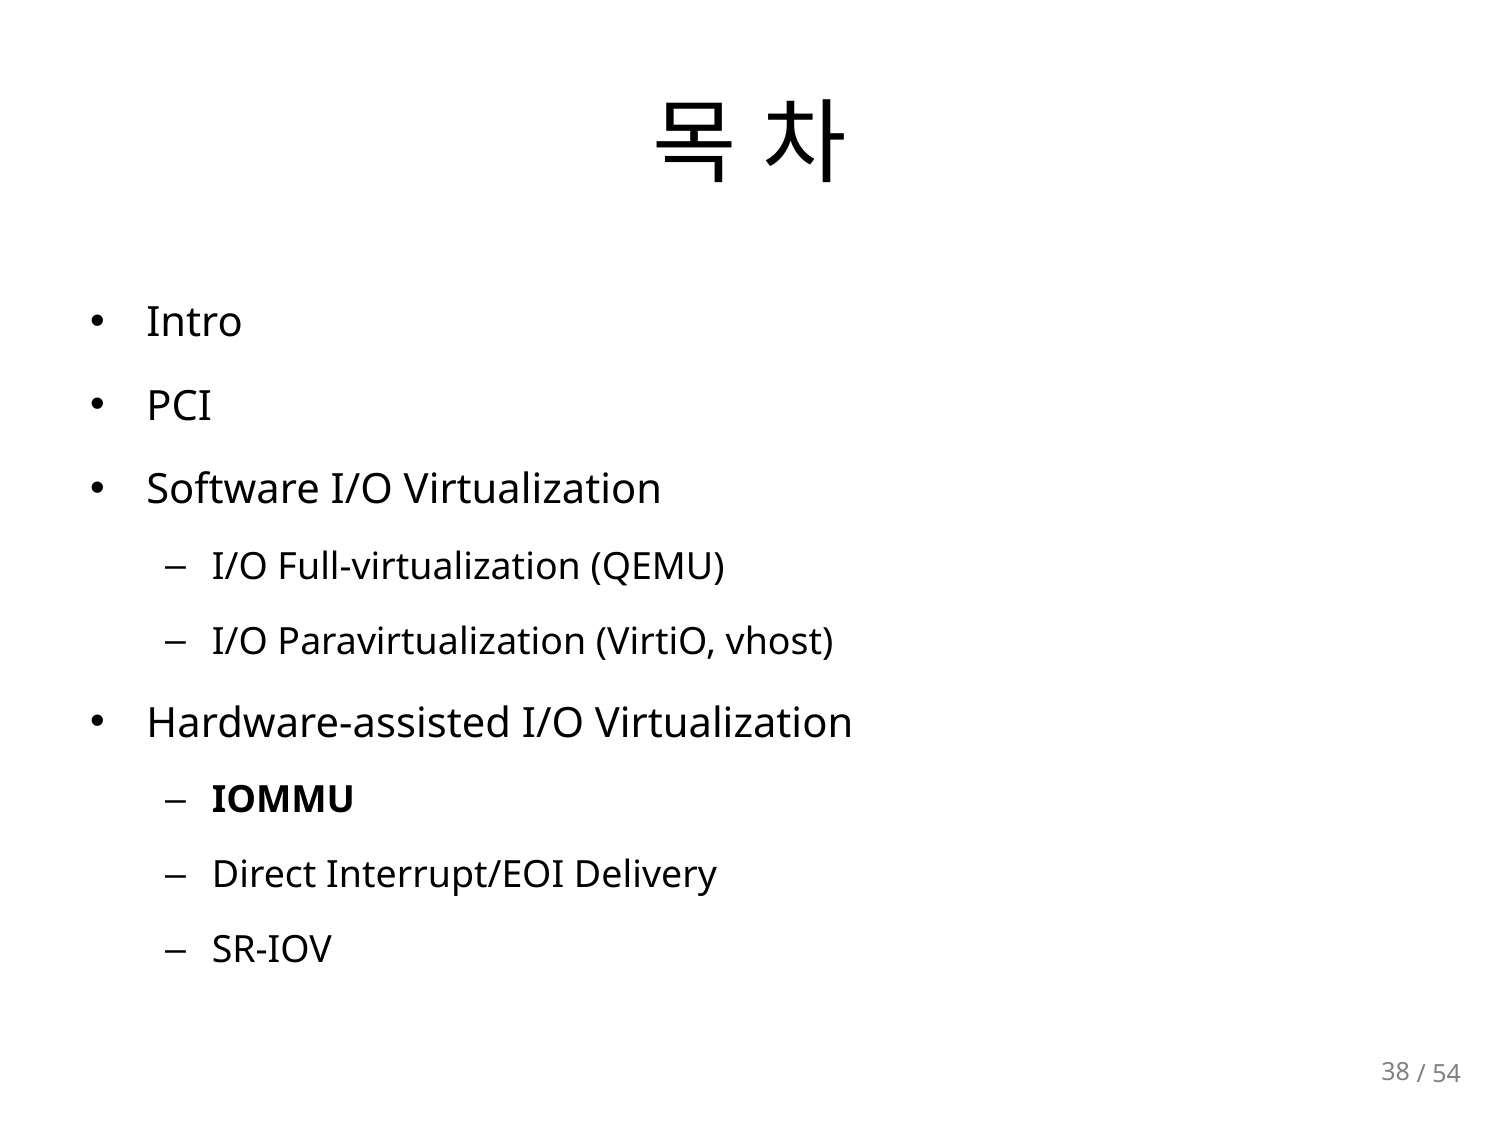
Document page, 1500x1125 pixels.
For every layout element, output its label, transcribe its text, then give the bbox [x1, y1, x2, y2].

title 목 차 [75, 45, 1425, 233]
slide_number 38 [1074, 1042, 1425, 1103]
list Intro PCI Software I/O Virtualization I/O Full-virtualization (QEMU) I/O Paravirtualization (VirtiO, vhost) Hardware-assisted I/O Virtualization IOMMU Direct Interrupt/EOI Delivery SR-IOV [75, 262, 1425, 1005]
